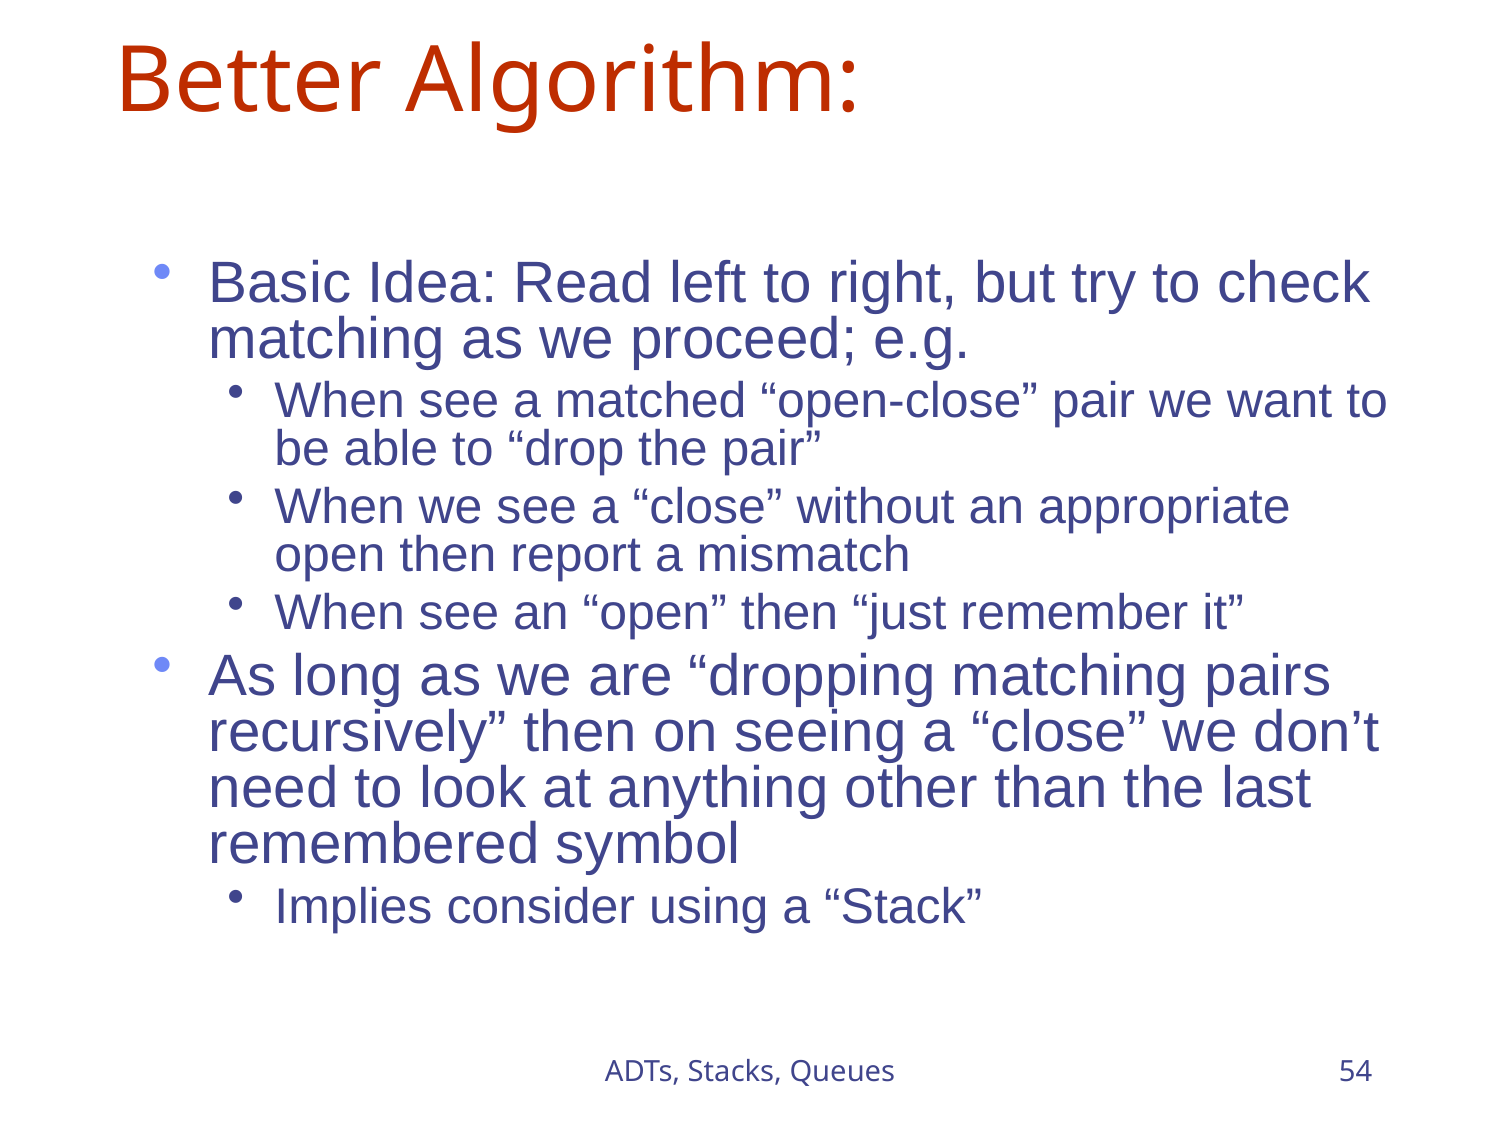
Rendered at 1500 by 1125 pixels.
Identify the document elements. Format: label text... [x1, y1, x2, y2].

list Basic Idea: Read left to right, but try to check matching as we proceed; e.g. When see a matched “open-close” pair we want to be able to “drop the pair” When we see a “close” without an appropriate open then report a mismatch When see an “open” then “just remember it” As long as we are “dropping matching pairs recursively” then on seeing a “close” we don’t need to look at anything other than the last remembered symbol Implies consider using a “Stack” [137, 249, 1413, 988]
slide_number 54 [1074, 1024, 1388, 1101]
footer ADTs, Stacks, Queues [512, 1024, 988, 1101]
title Better Algorithm: [99, 49, 1376, 138]
